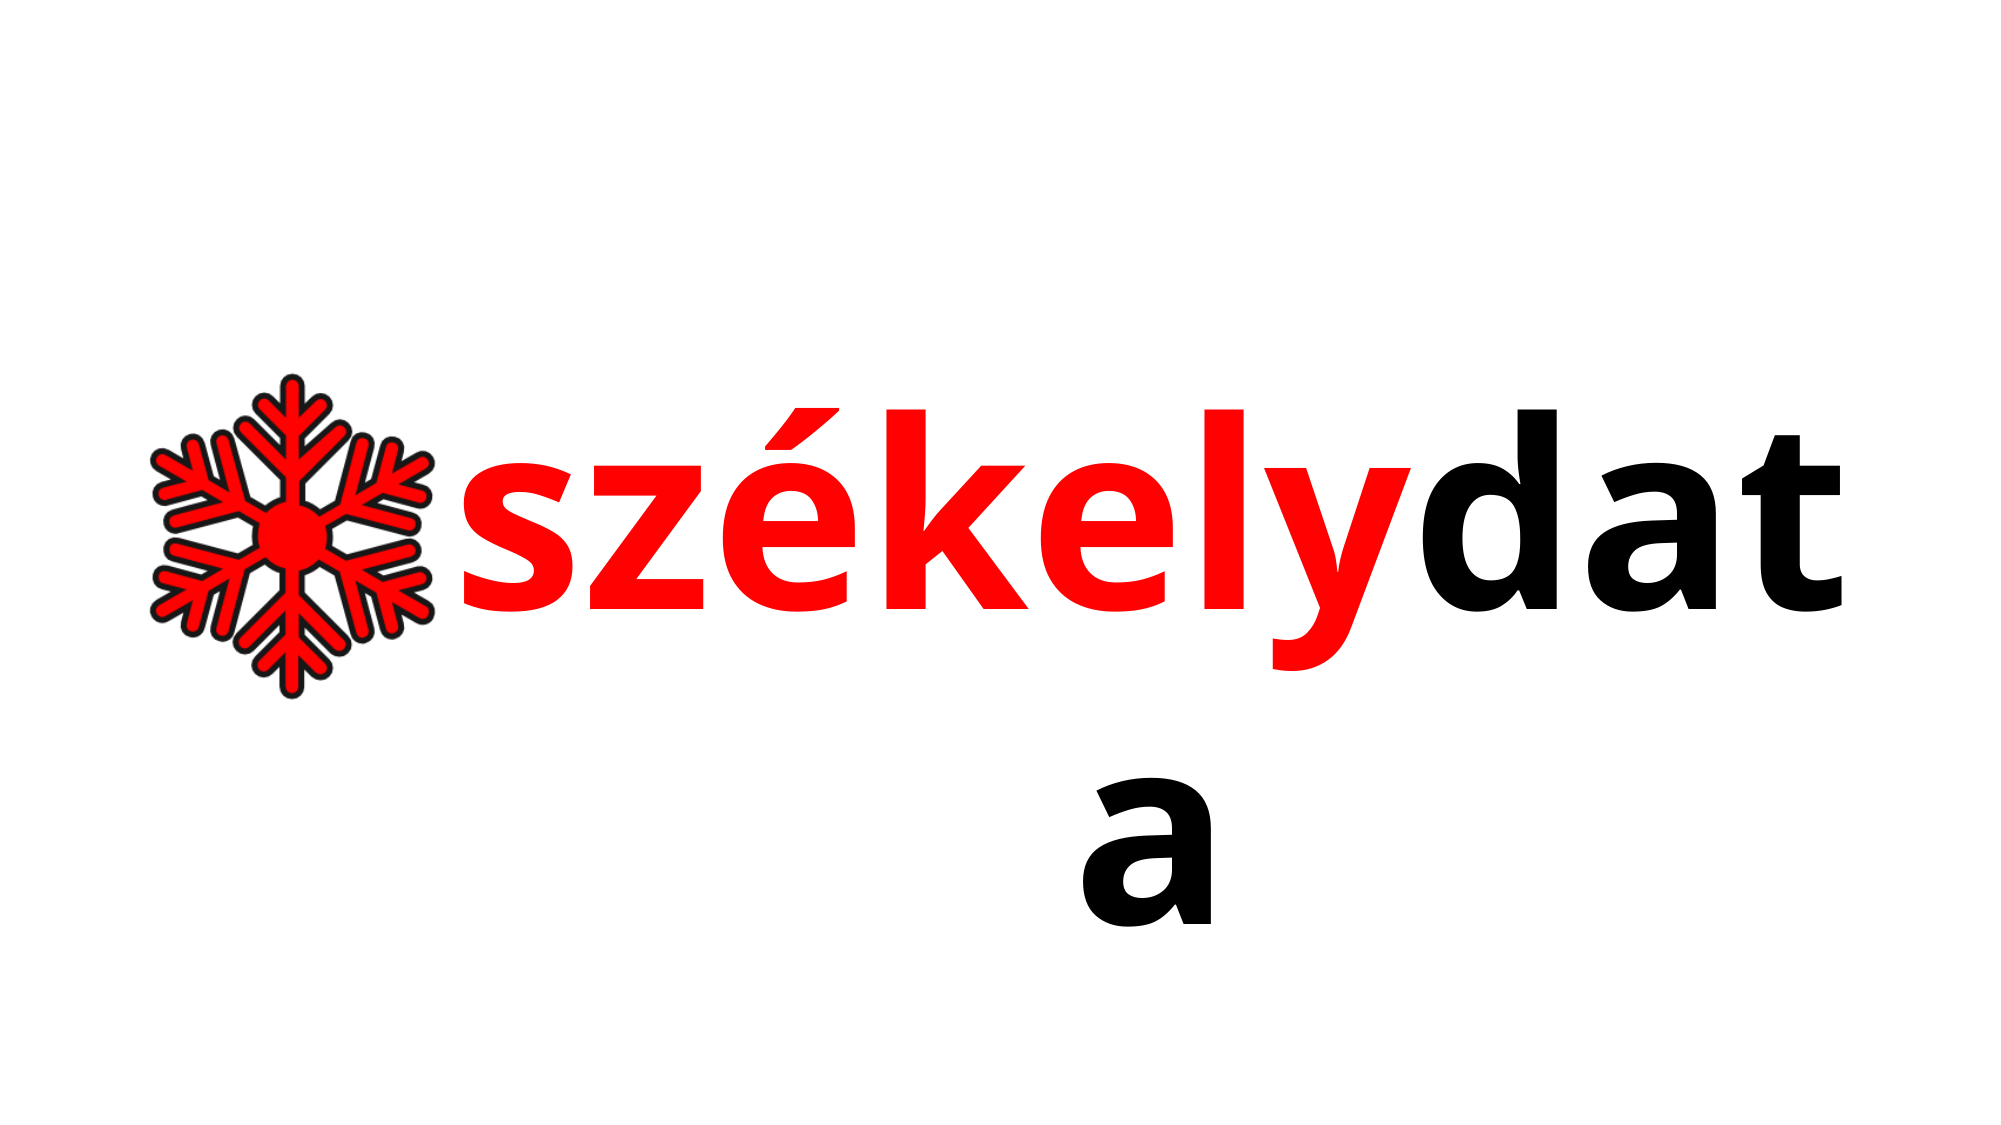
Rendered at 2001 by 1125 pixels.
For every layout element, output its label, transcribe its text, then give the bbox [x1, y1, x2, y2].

picture [110, 354, 474, 718]
text_box székelydata [381, 340, 1922, 985]
